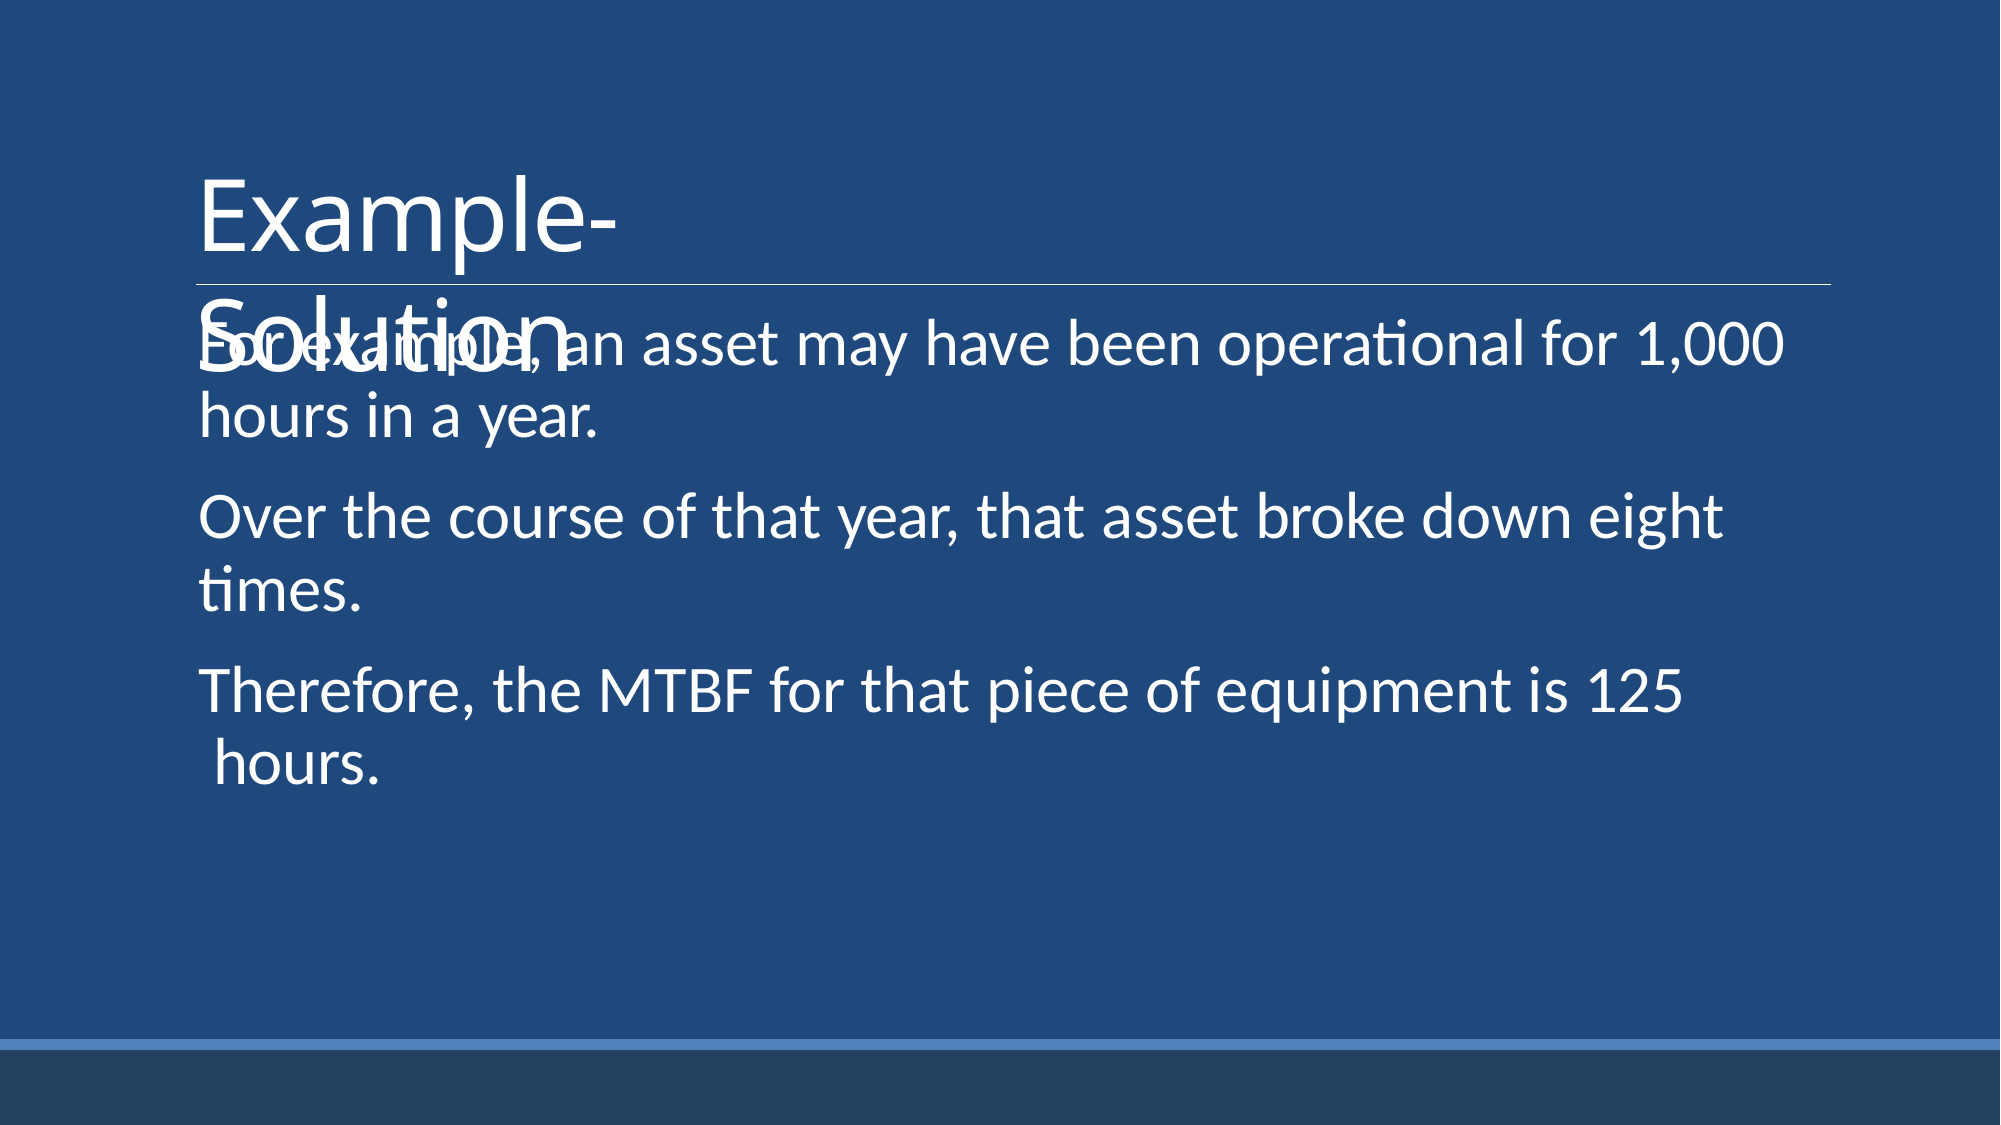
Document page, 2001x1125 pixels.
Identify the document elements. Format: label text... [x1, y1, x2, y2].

title Example- Solution [192, 148, 904, 392]
list For example, an asset may have been operational for 1,000 hours in a year. Over the course of that year, that asset broke down eight times. Therefore, the MTBF for that piece of equipment is 125 hours. [198, 288, 1802, 945]
